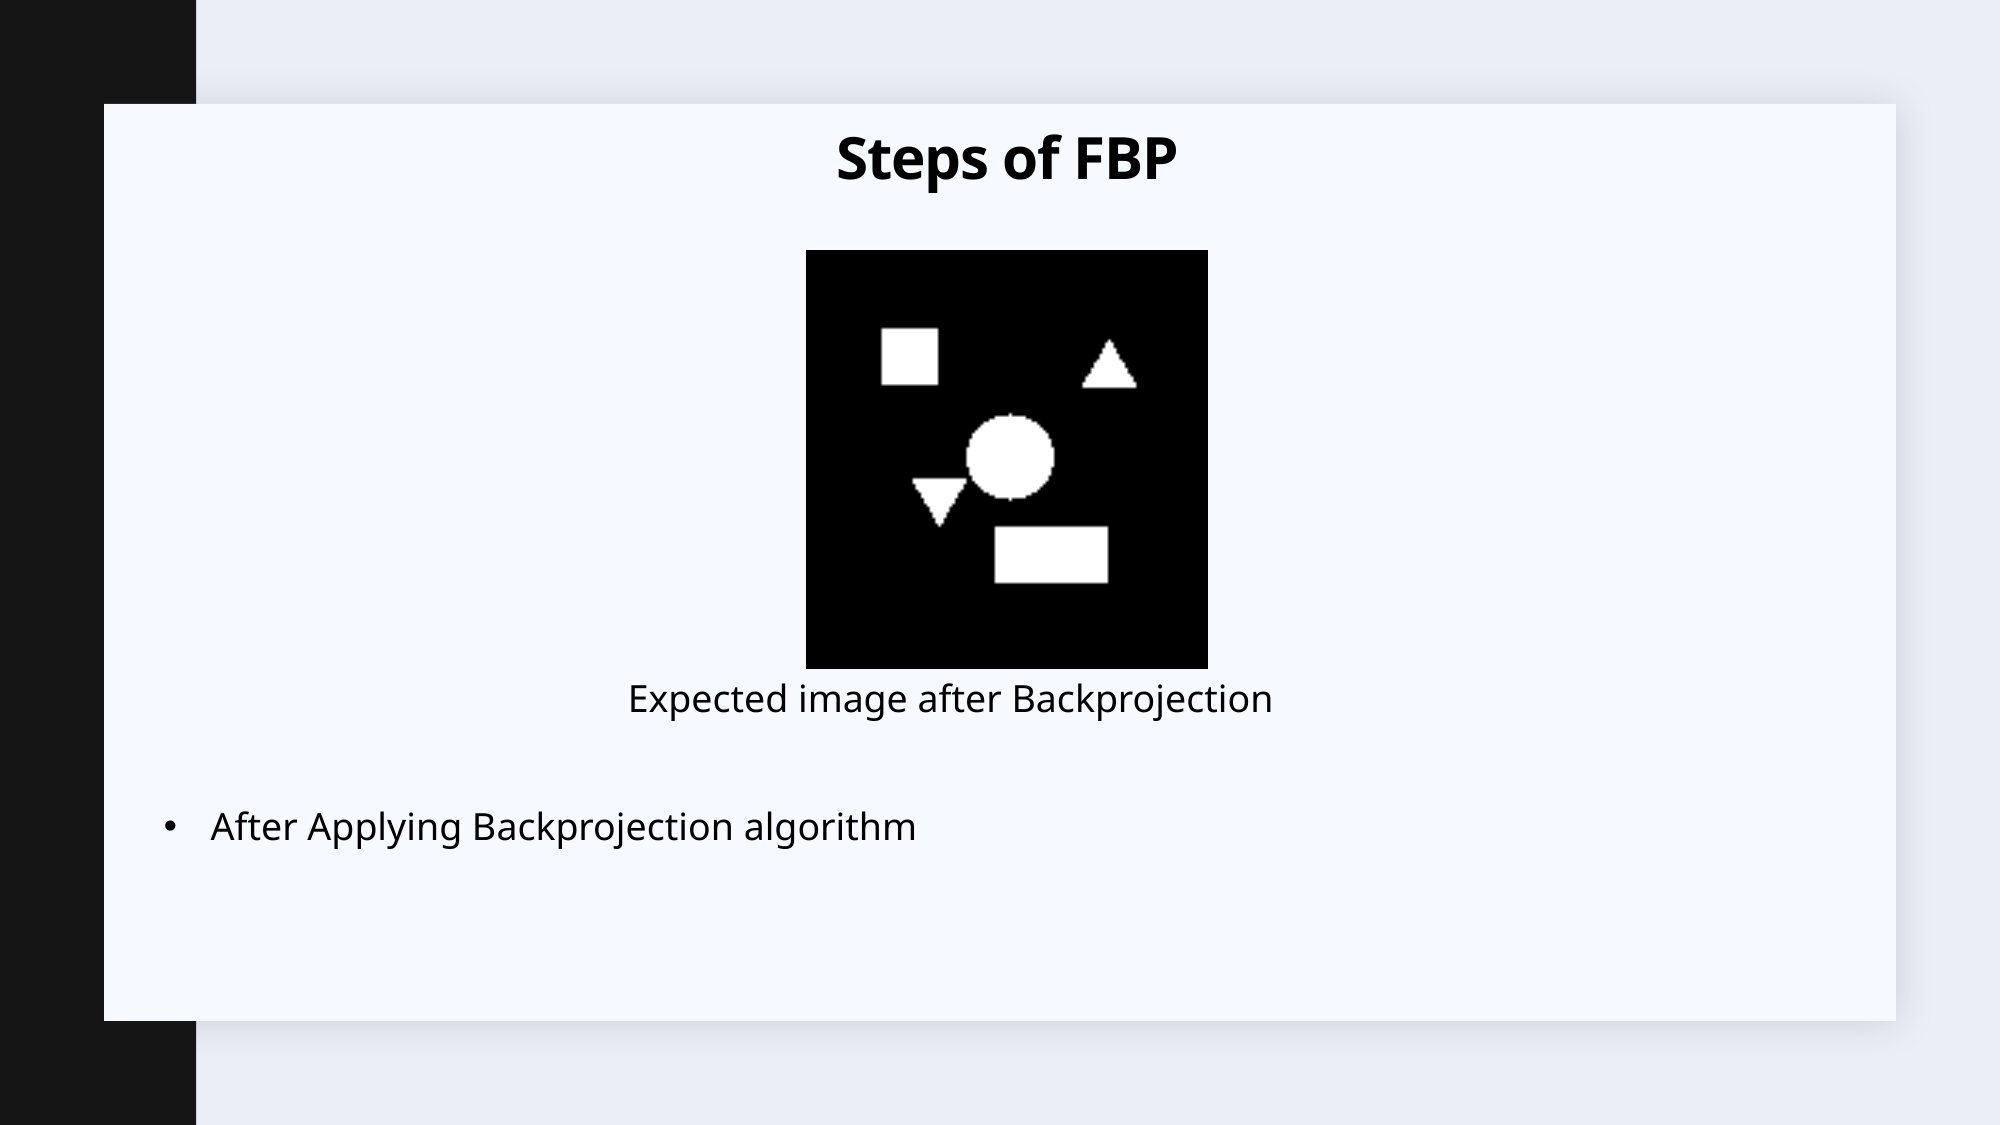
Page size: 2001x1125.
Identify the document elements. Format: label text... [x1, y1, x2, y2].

text_box Expected image after Backprojection [613, 668, 1387, 728]
picture [806, 249, 1208, 669]
title Steps of FBP [118, 112, 1896, 209]
text_box After Applying Backprojection algorithm [149, 796, 988, 856]
